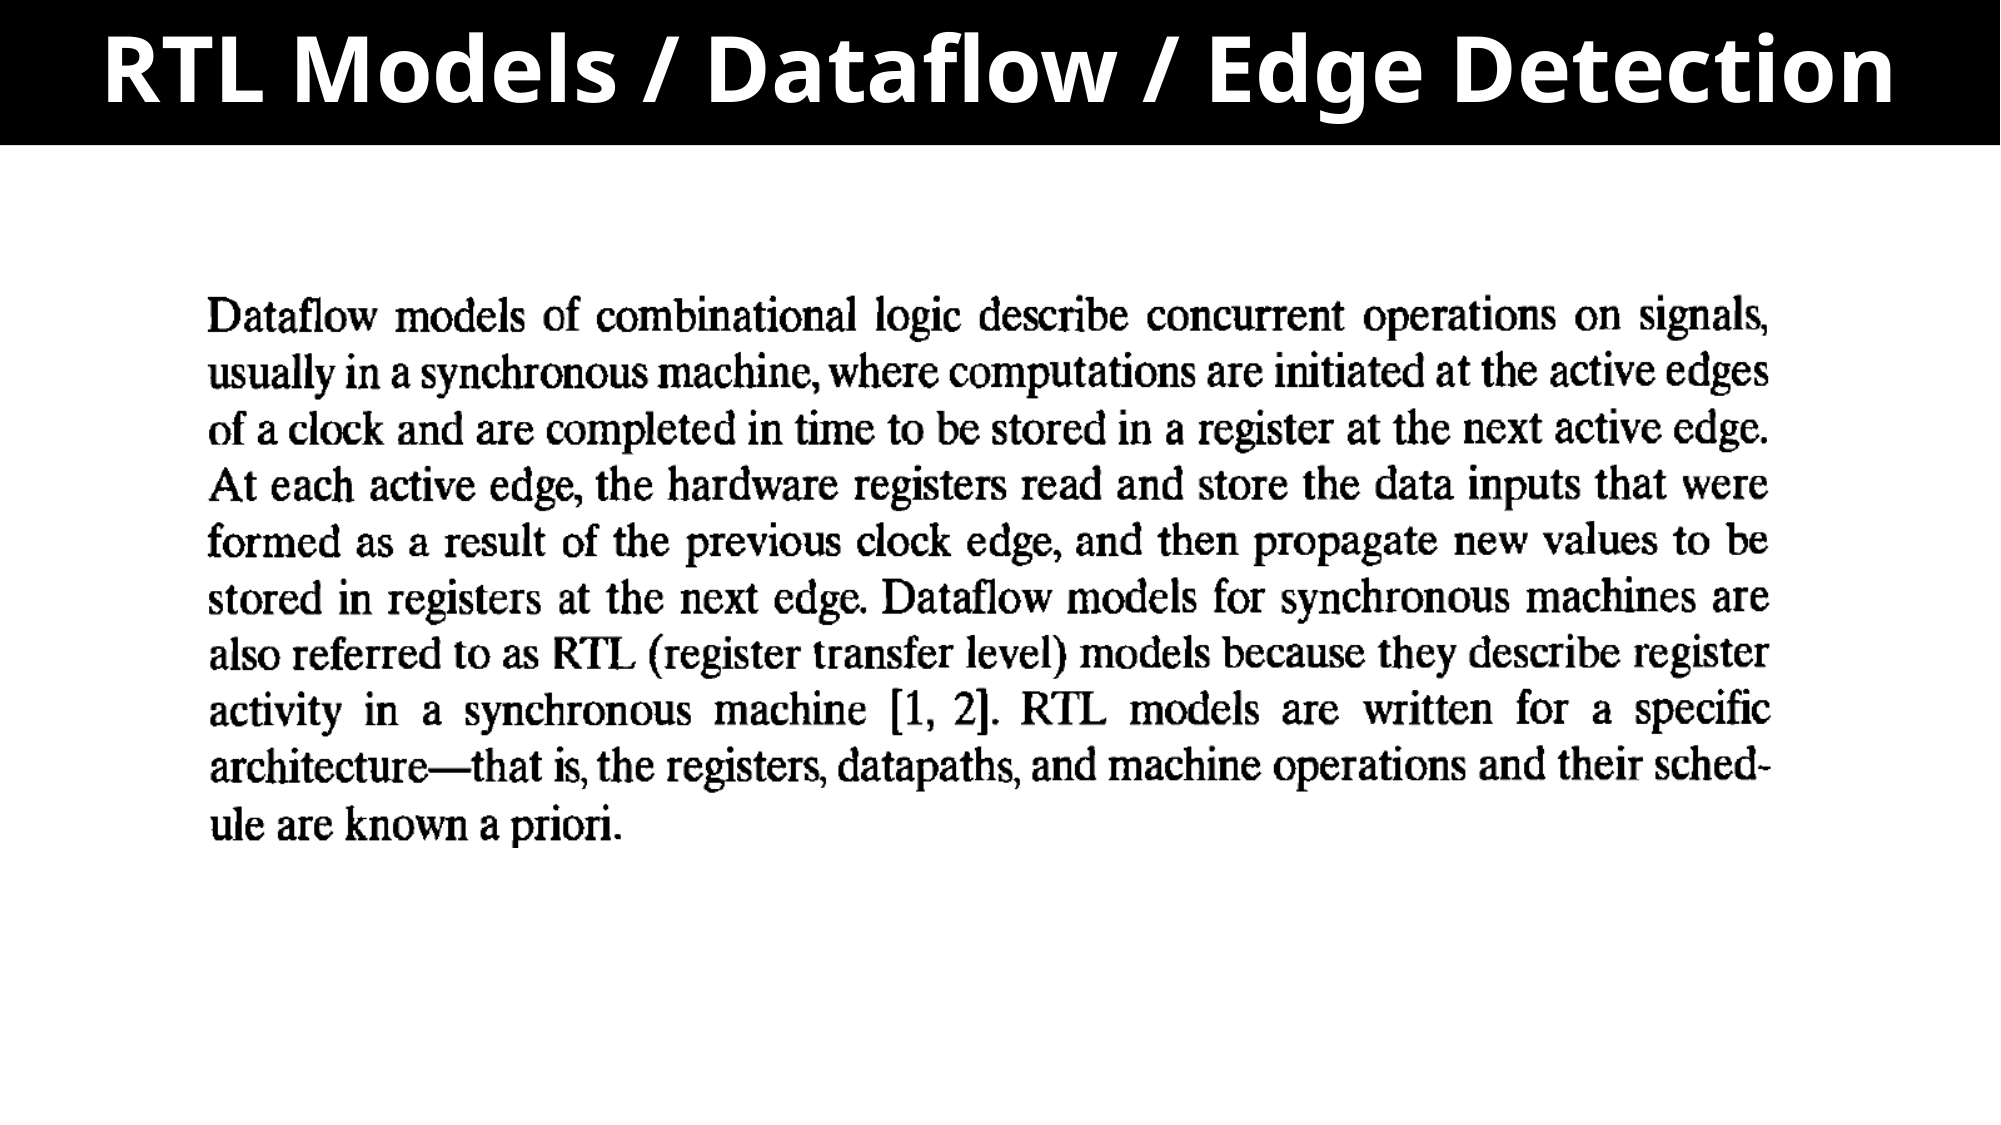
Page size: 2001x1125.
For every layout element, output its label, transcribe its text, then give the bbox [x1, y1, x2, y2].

picture [203, 277, 1797, 848]
title RTL Models / Dataflow / Edge Detection [0, 0, 2000, 146]
